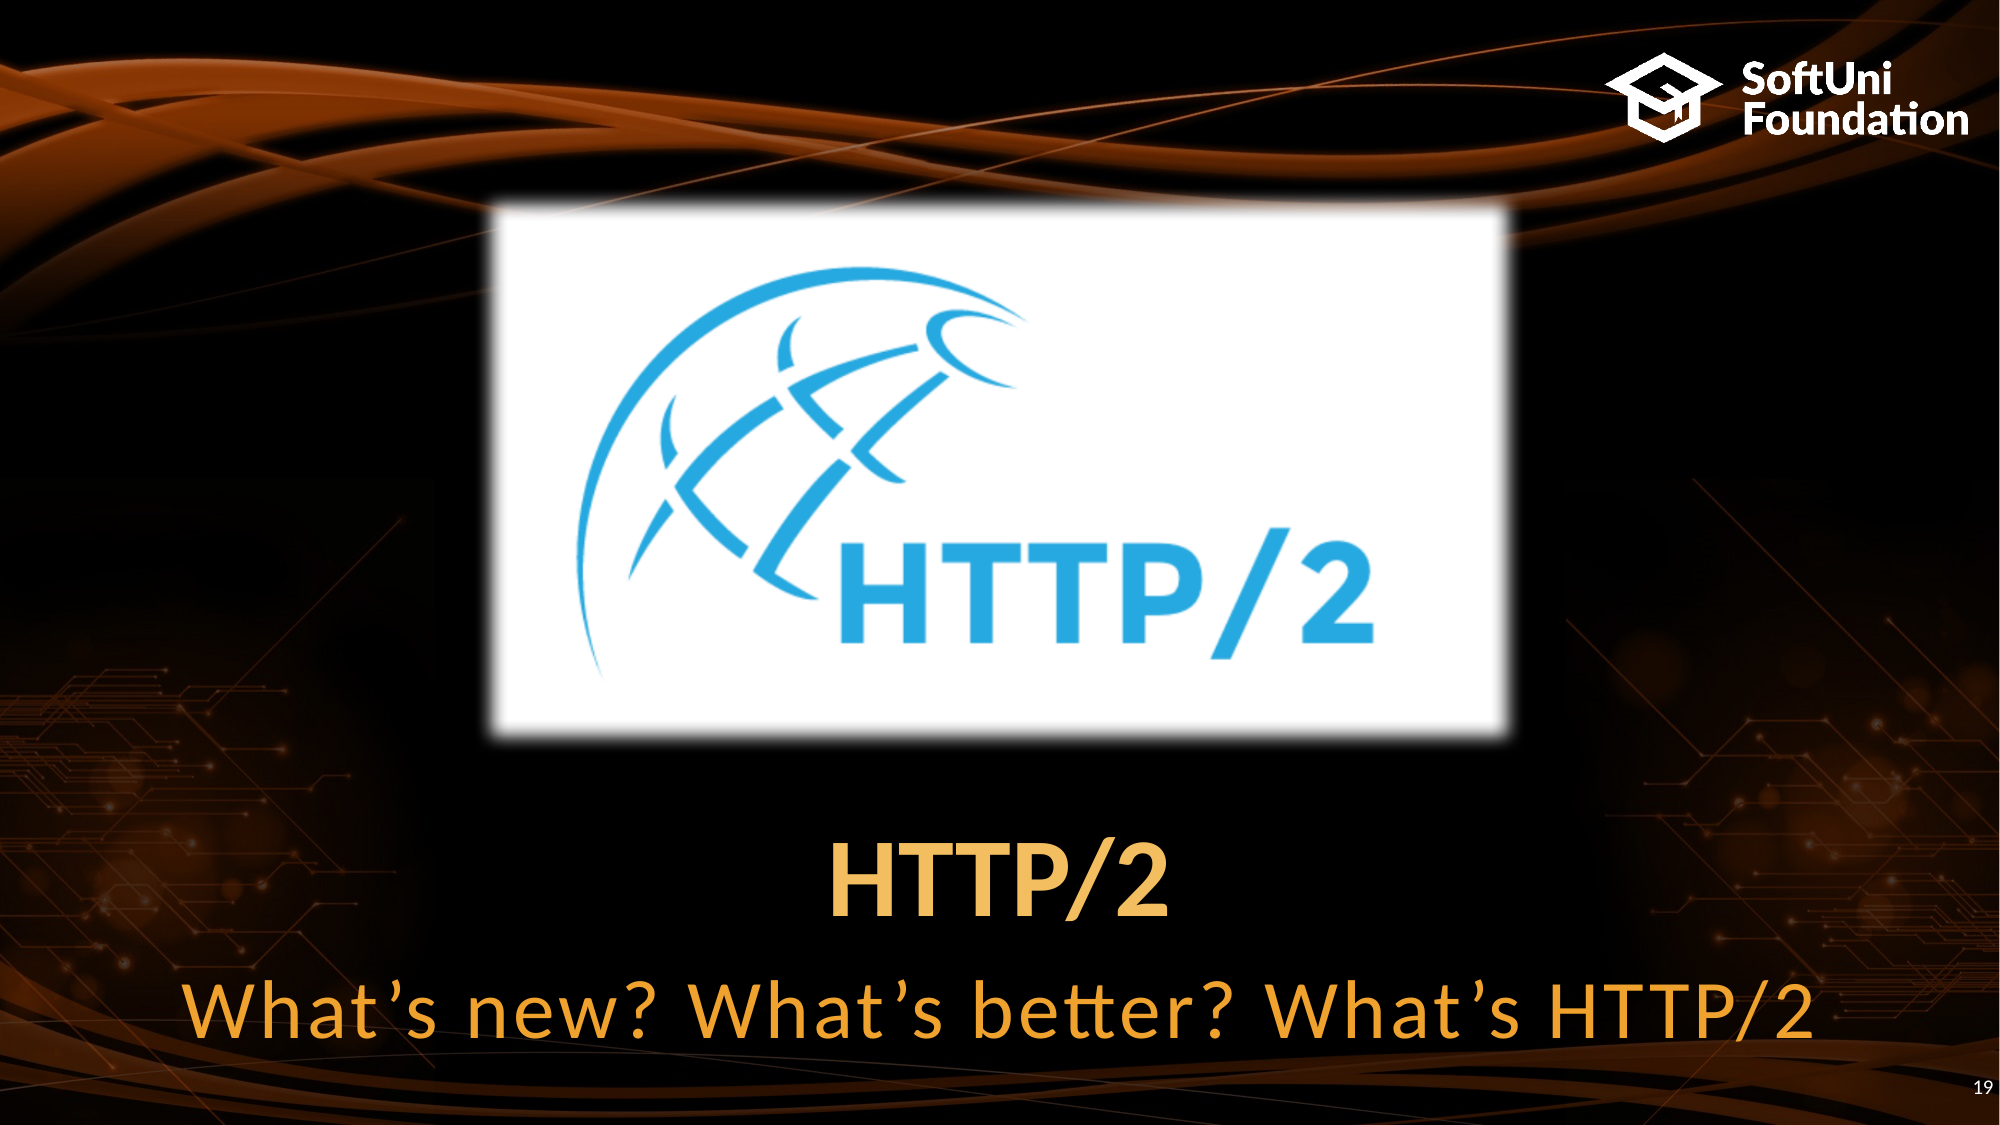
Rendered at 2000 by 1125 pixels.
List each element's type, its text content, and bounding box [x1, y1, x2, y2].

list What’s new? What’s better? What’s HTTP/2 [149, 944, 1850, 1062]
picture [0, 0, 2000, 1125]
slide_number 19 [1929, 1070, 2000, 1103]
title HTTP/2 [149, 812, 1850, 944]
